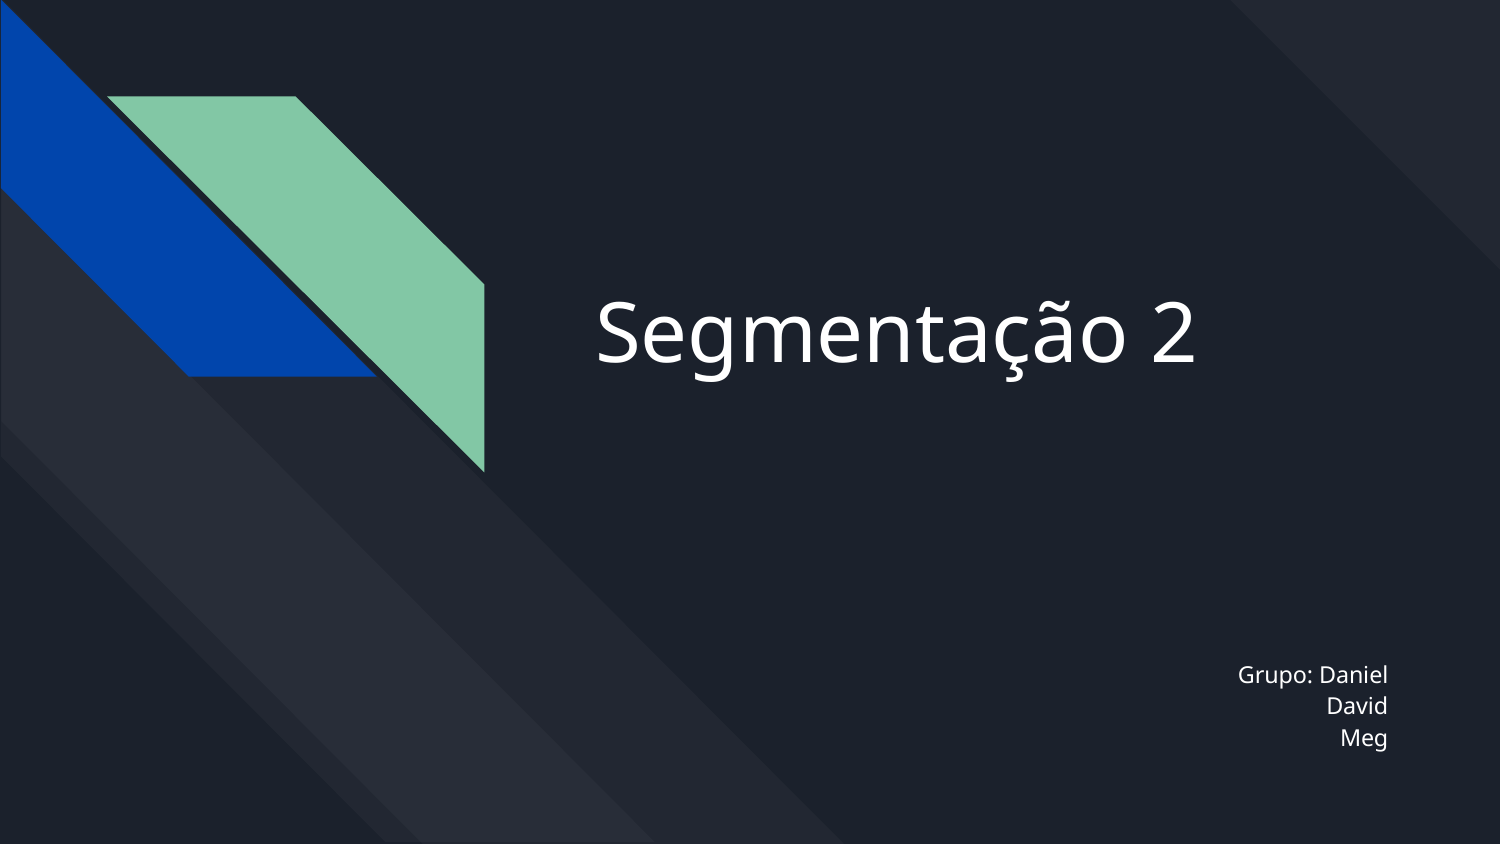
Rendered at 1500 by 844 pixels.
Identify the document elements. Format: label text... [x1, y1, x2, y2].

title Segmentação 2 [580, 258, 1404, 518]
subtitle Grupo: Daniel David Meg [833, 643, 1404, 769]
